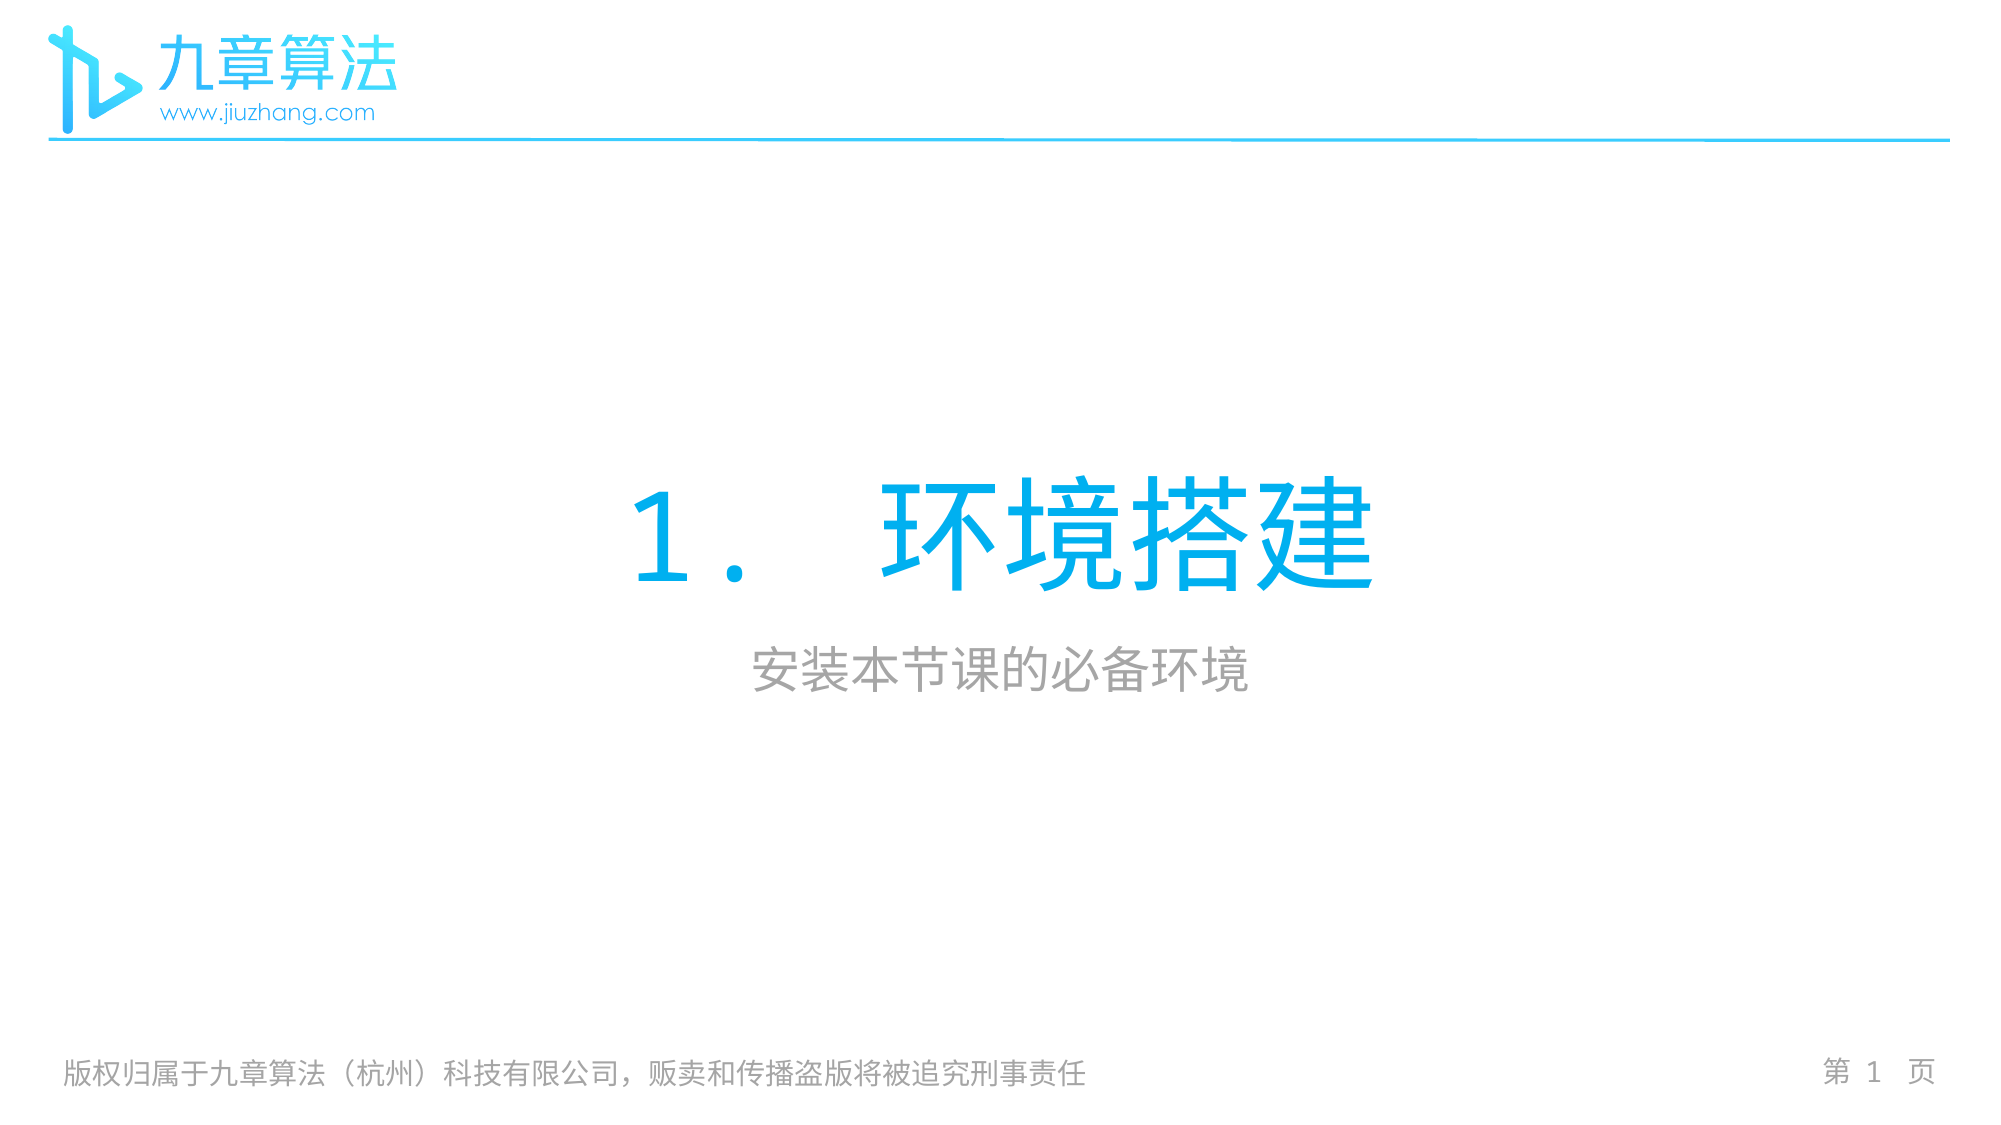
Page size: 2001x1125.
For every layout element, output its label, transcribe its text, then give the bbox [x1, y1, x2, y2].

picture [48, 25, 397, 134]
title 1. 环境搭建 [48, 204, 1952, 616]
subtitle 安装本节课的必备环境 [48, 630, 1952, 903]
